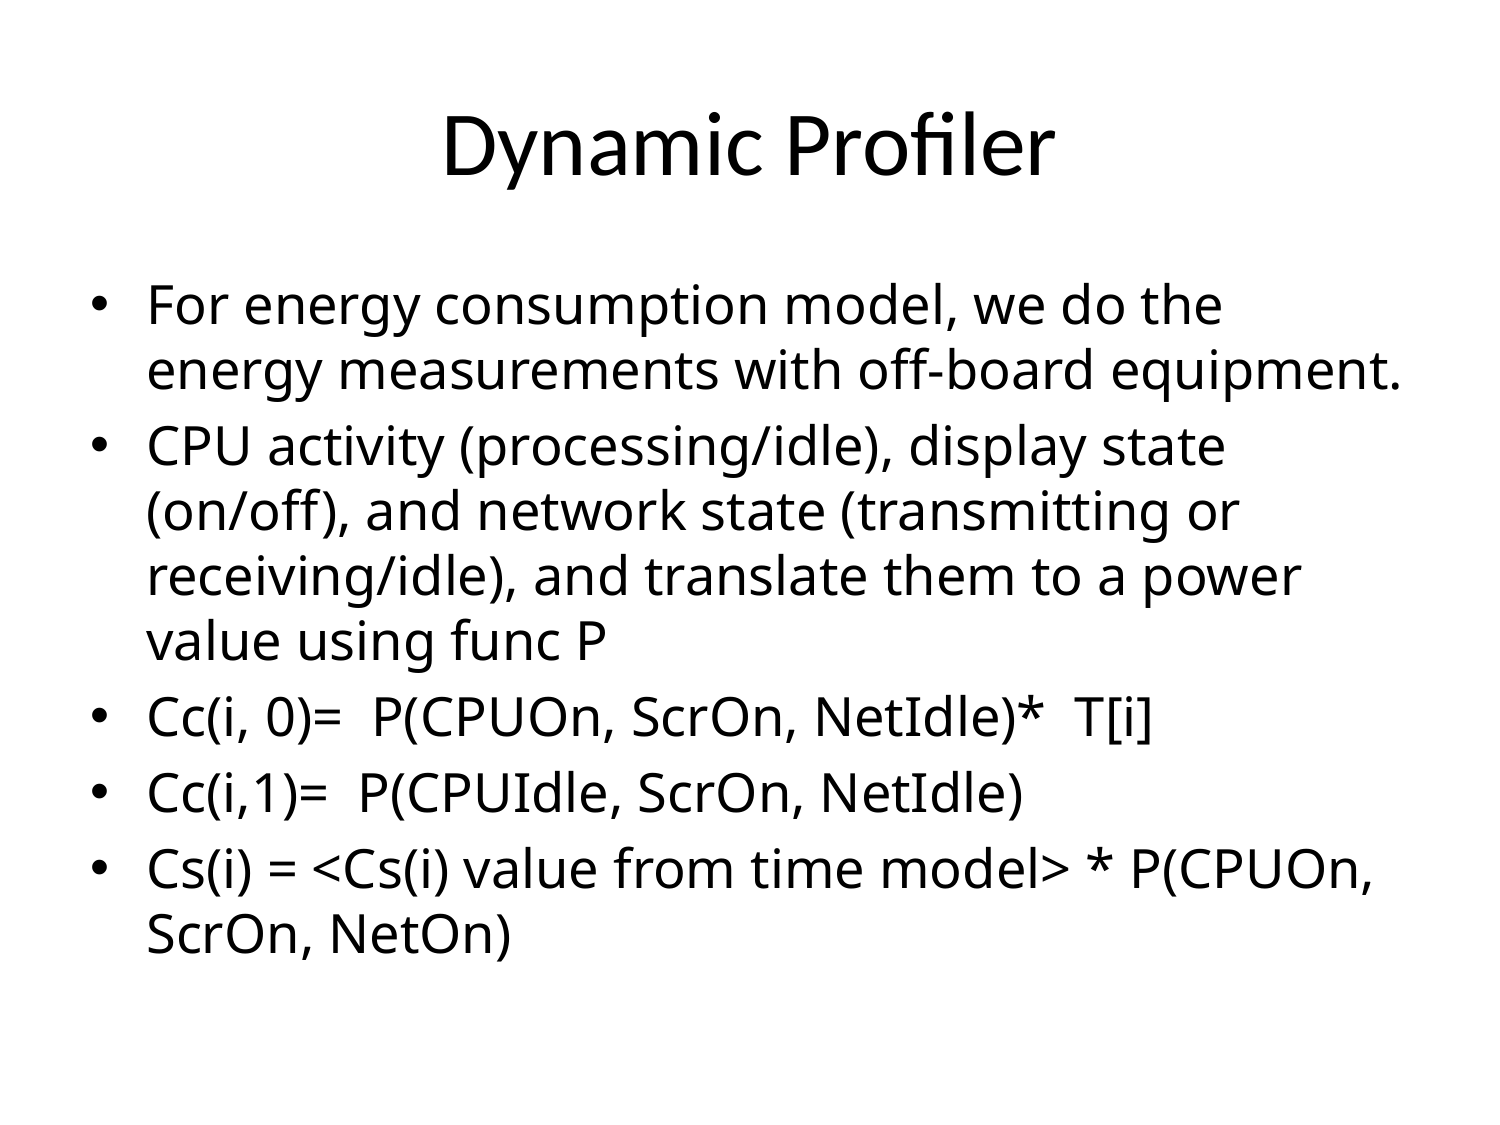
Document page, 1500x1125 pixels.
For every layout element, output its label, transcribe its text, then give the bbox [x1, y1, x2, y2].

title Dynamic Profiler [75, 45, 1425, 233]
list For energy consumption model, we do the energy measurements with off-board equipment. CPU activity (processing/idle), display state (on/off), and network state (transmitting or receiving/idle), and translate them to a power value using func P Cc(i, 0)= P(CPUOn, ScrOn, NetIdle)* T[i] Cc(i,1)= P(CPUIdle, ScrOn, NetIdle) Cs(i) = <Cs(i) value from time model> * P(CPUOn, ScrOn, NetOn) [75, 262, 1425, 1005]
